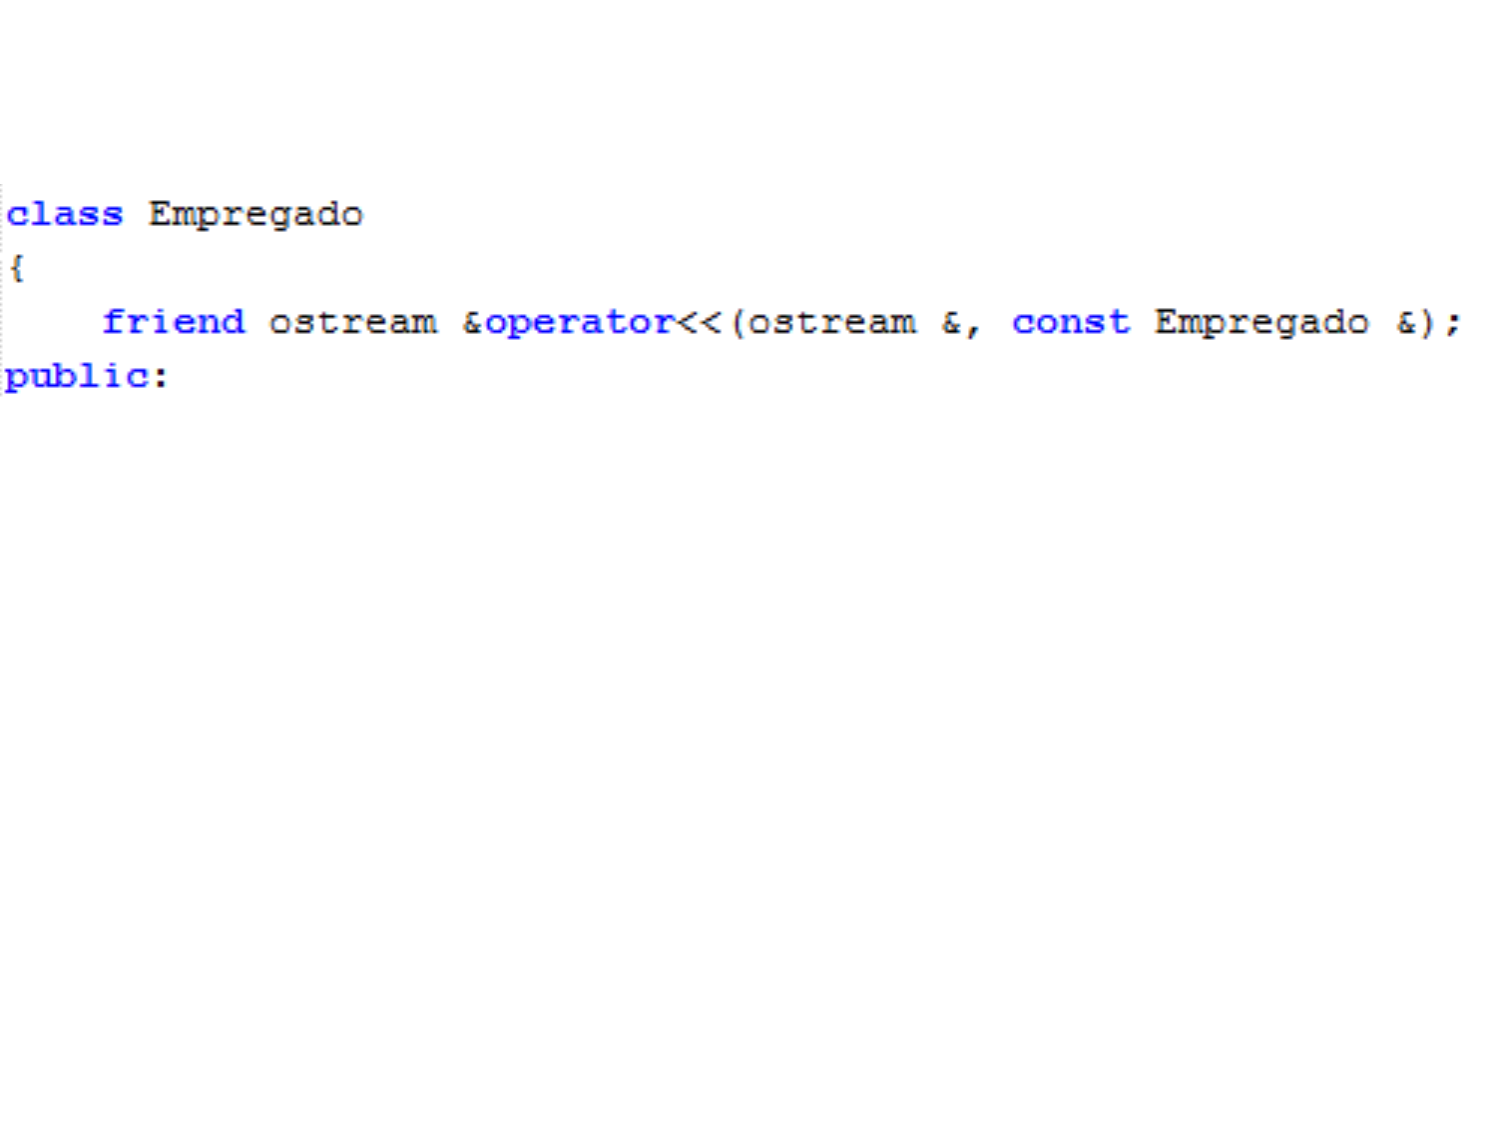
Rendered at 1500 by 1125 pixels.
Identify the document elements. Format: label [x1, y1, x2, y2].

picture [0, 184, 1500, 401]
